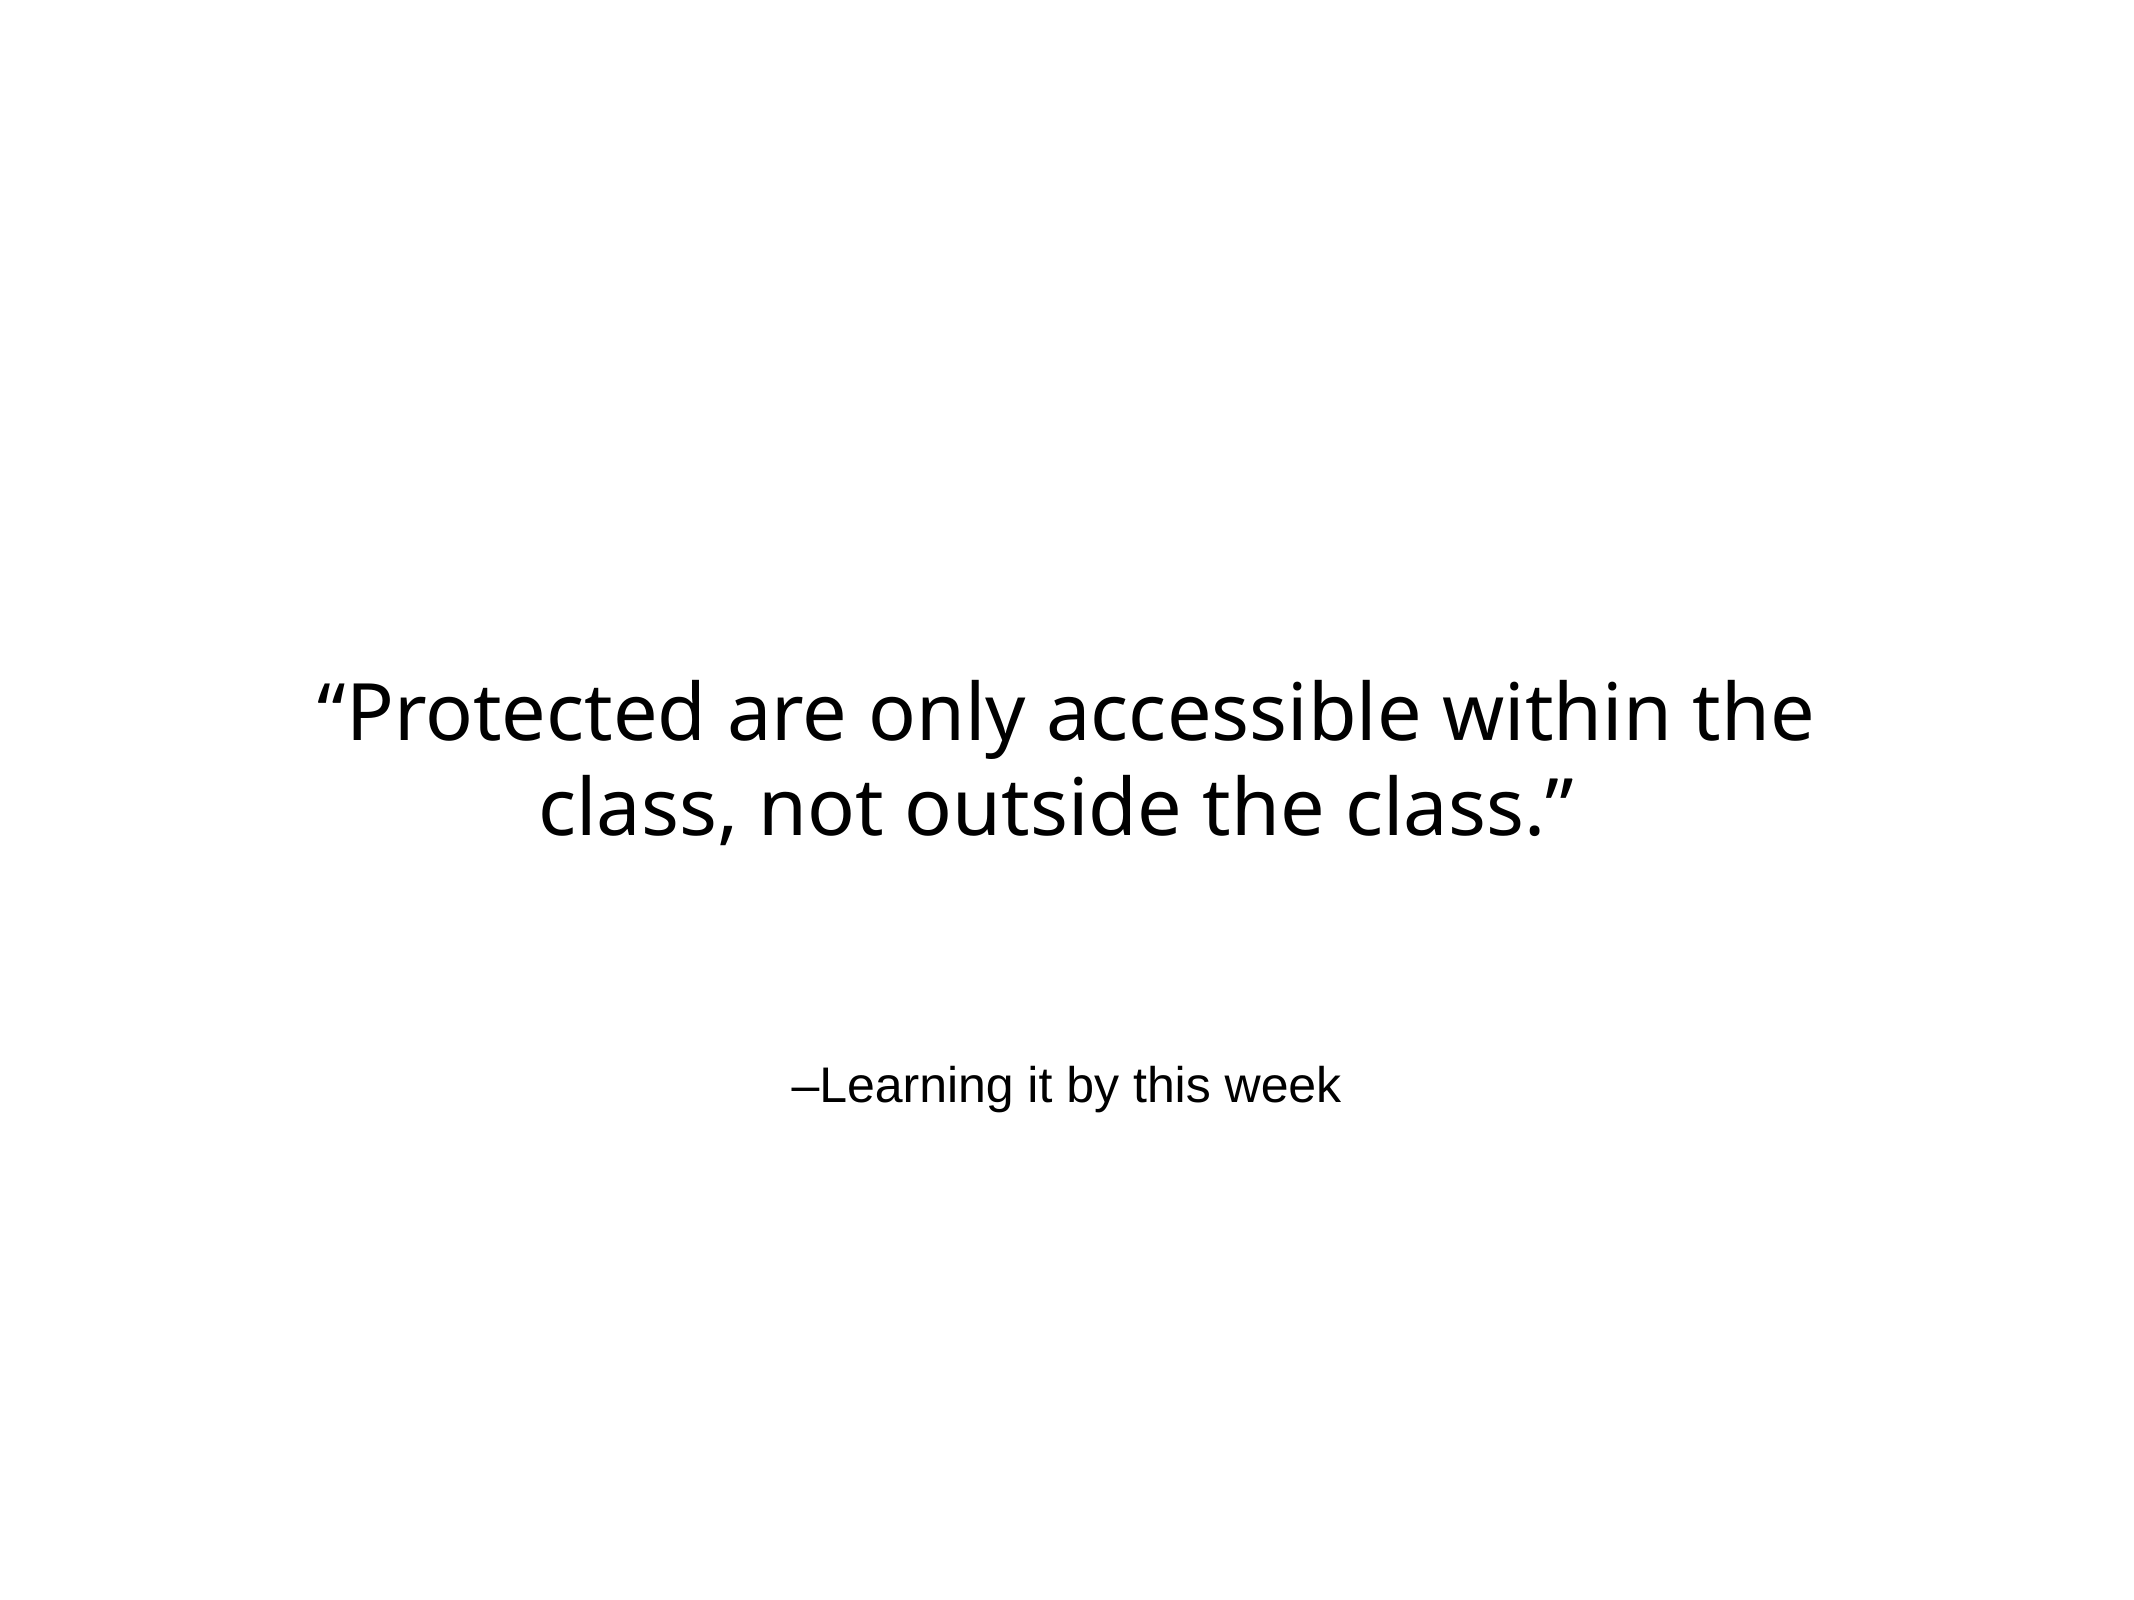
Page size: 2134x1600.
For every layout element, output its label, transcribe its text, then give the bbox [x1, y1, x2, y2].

list “Protected are only accessible within the class, not outside the class.” [207, 651, 1926, 861]
list –Learning it by this week [207, 1043, 1926, 1122]
